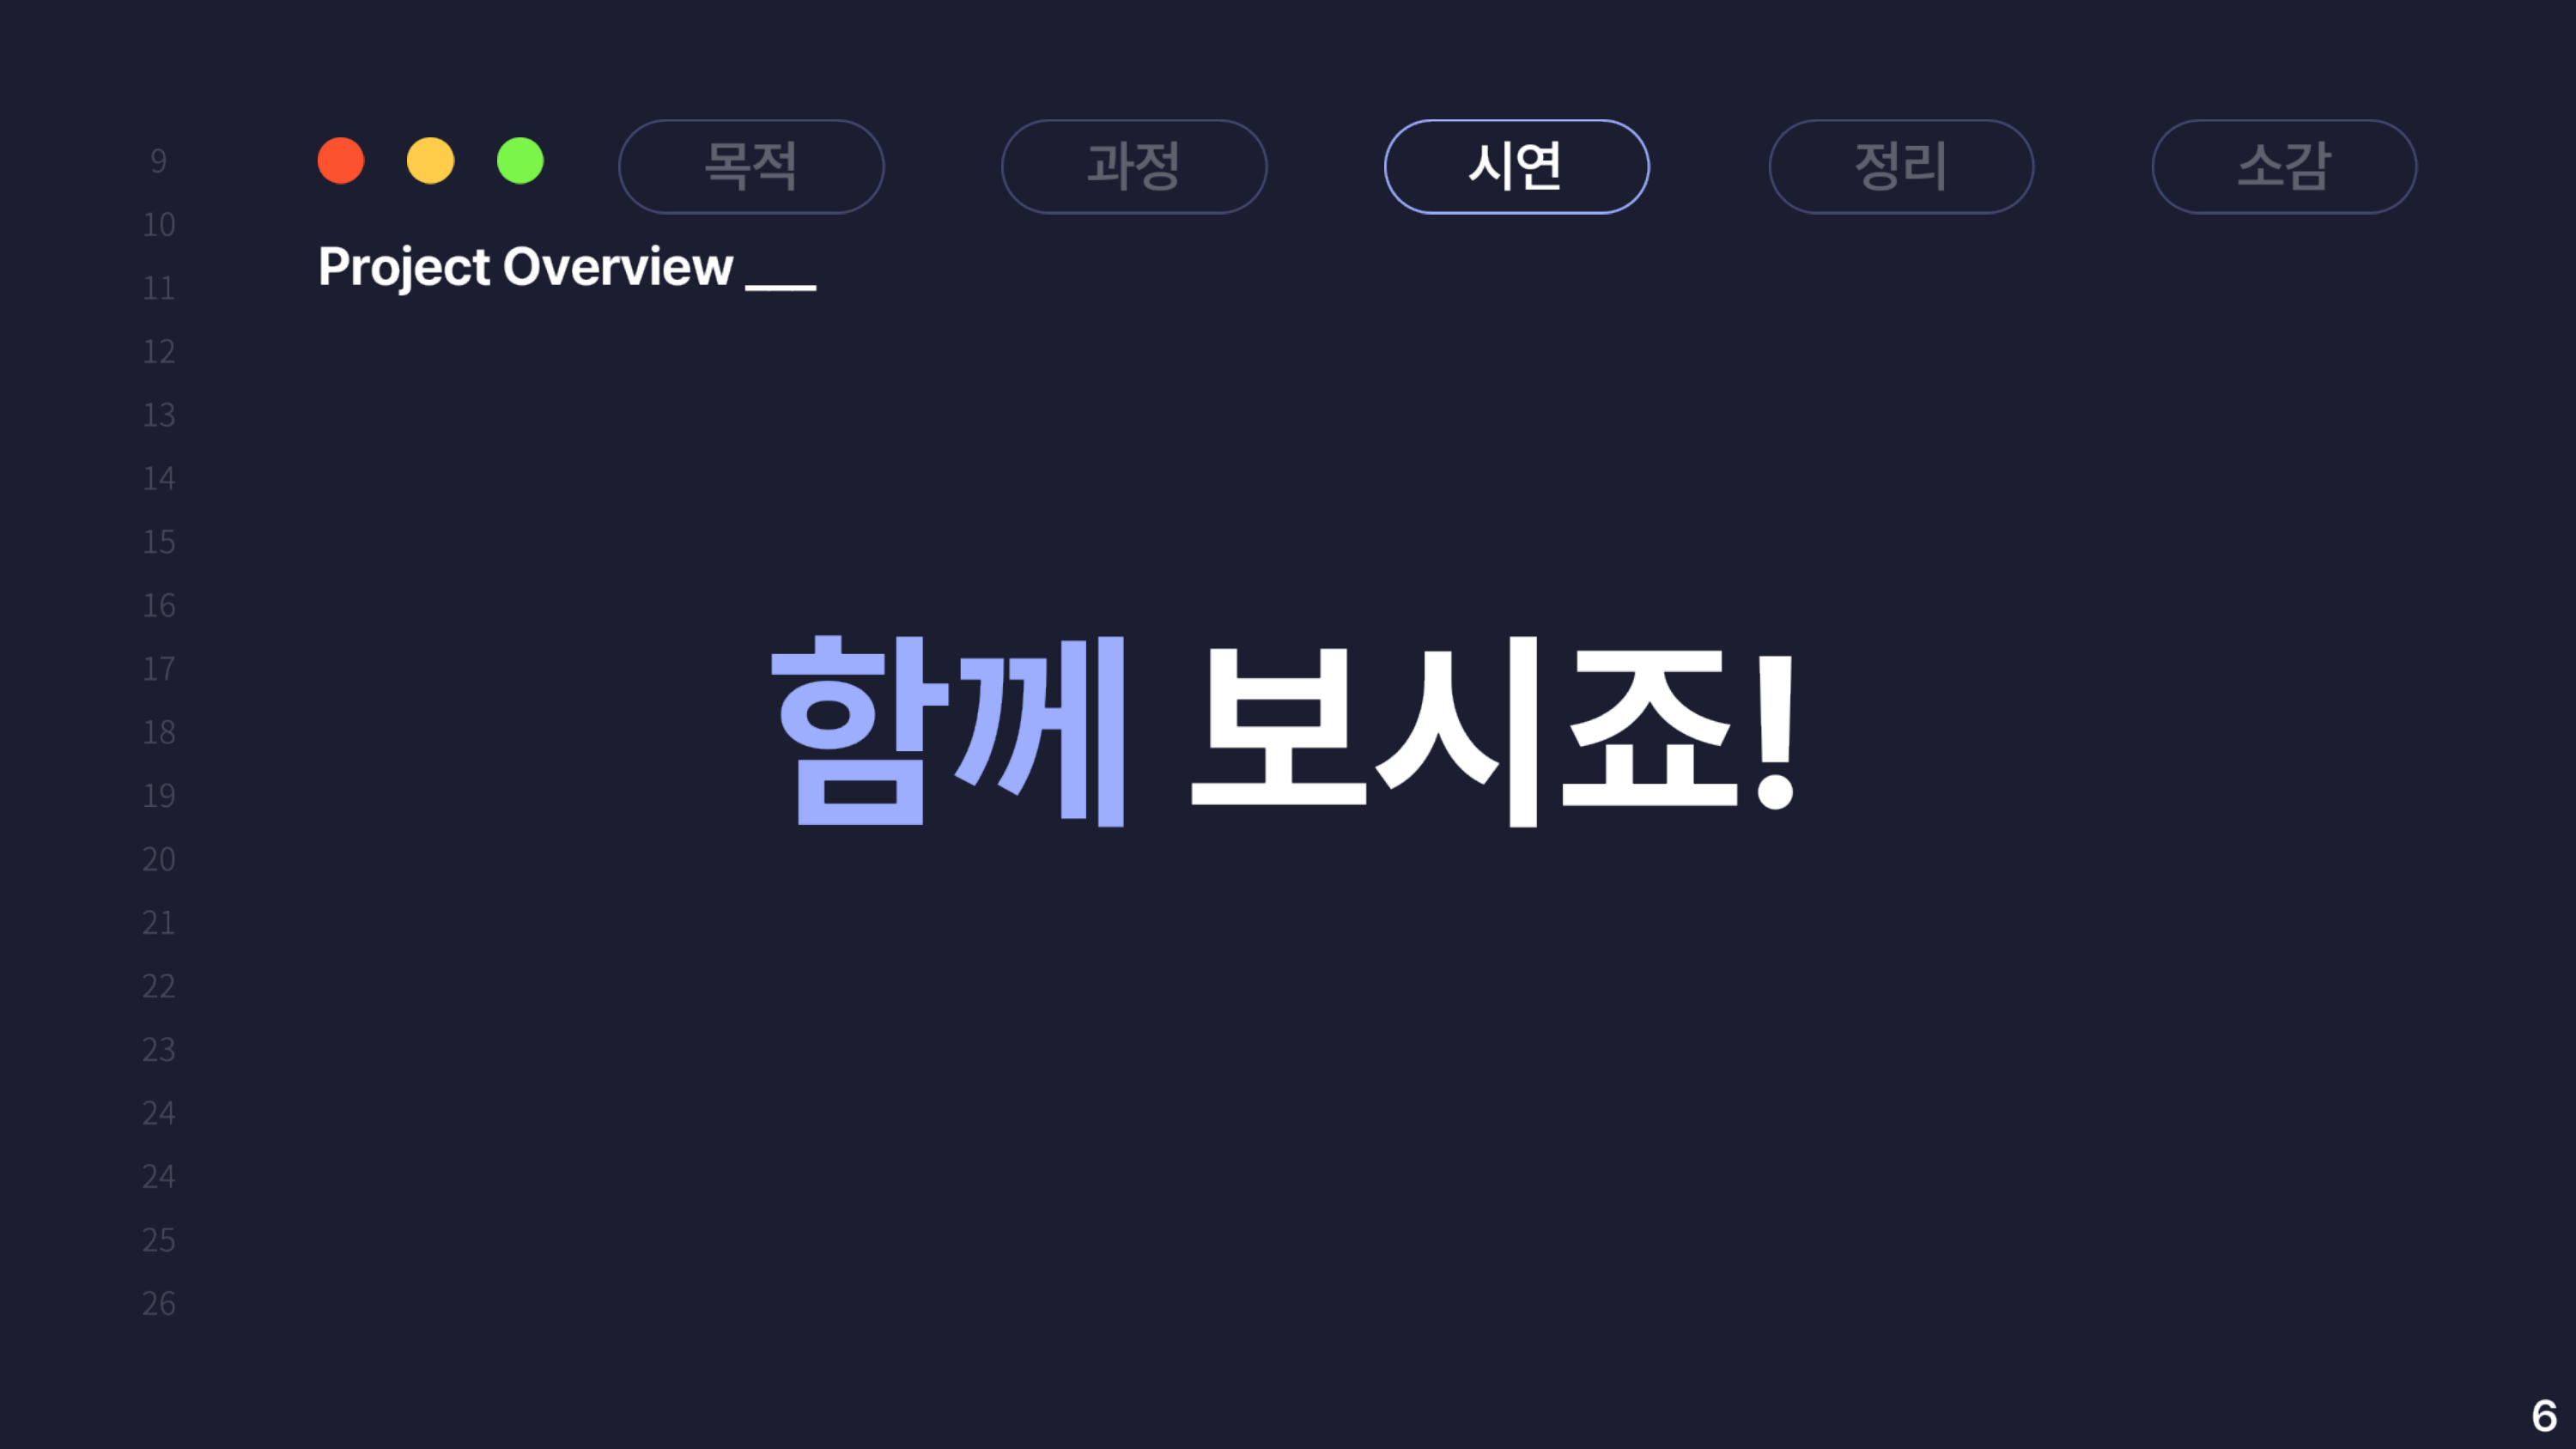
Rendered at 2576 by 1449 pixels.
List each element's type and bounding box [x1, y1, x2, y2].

picture [318, 137, 366, 185]
picture [496, 137, 544, 185]
picture [985, 96, 1273, 257]
picture [1384, 96, 1652, 257]
picture [407, 137, 455, 185]
picture [300, 96, 886, 353]
picture [2482, 1359, 2576, 1449]
picture [131, 128, 2296, 1401]
picture [1769, 96, 2036, 257]
picture [2151, 96, 2419, 257]
